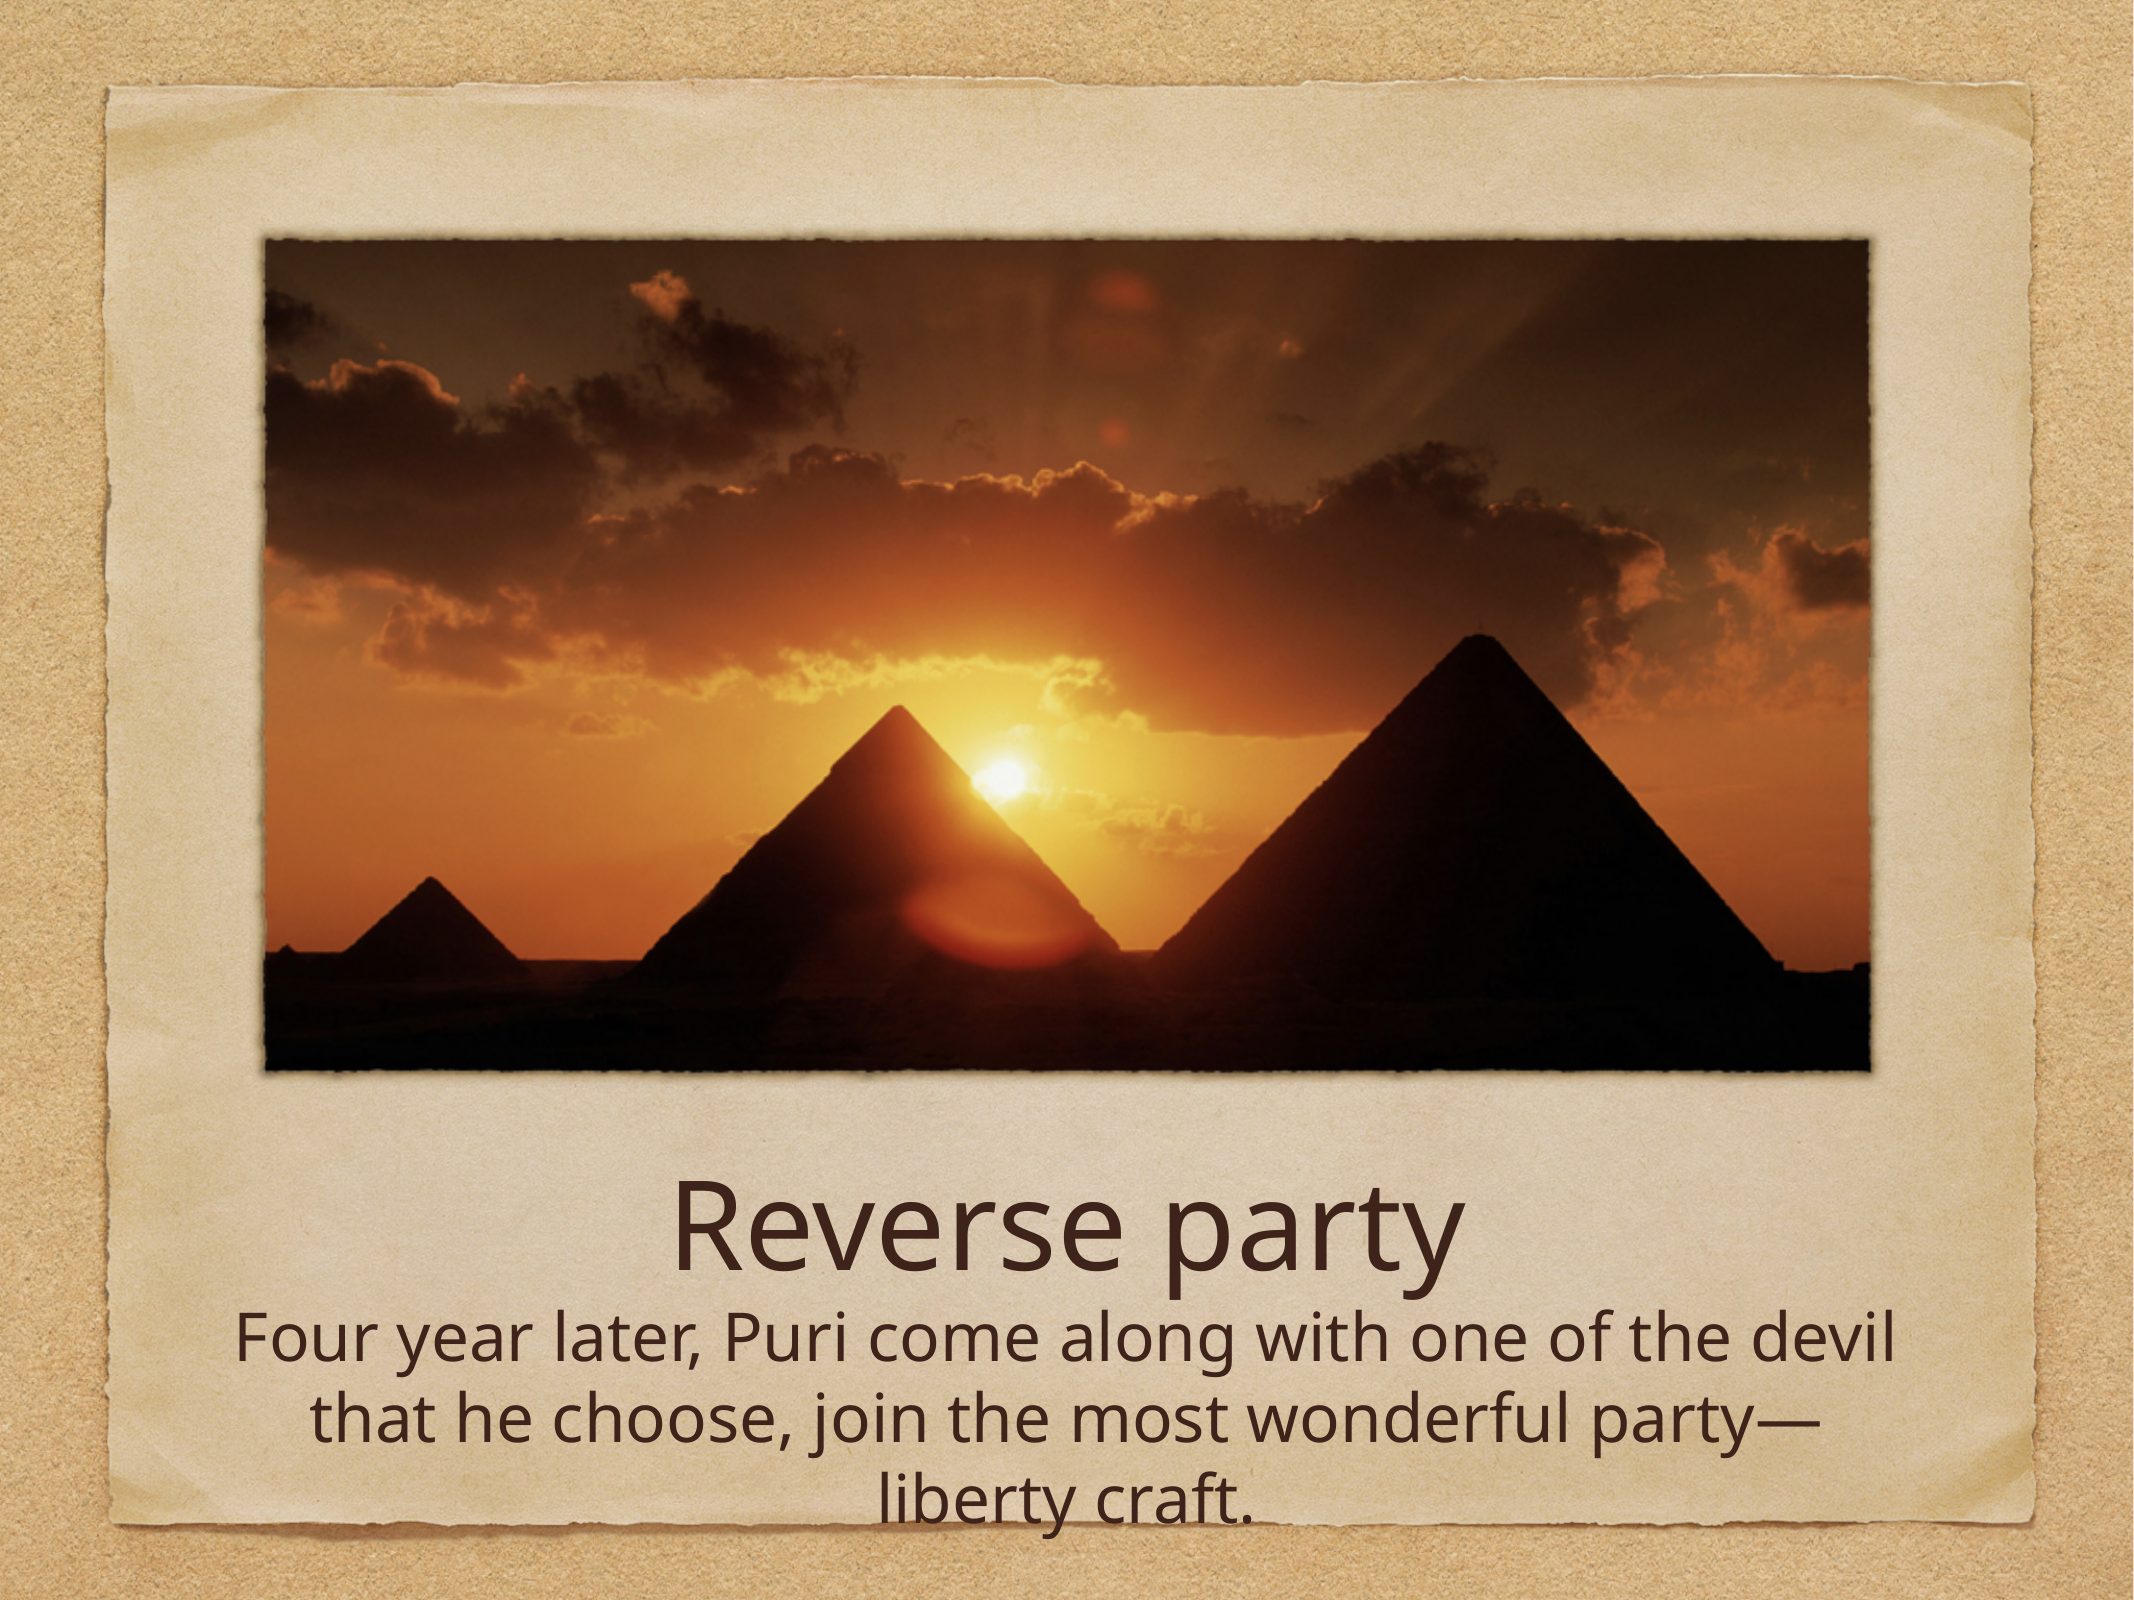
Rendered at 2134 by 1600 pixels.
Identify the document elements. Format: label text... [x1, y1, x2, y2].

title Reverse party [207, 1095, 1926, 1284]
picture [0, 0, 2134, 1600]
list Four year later, Puri come along with one of the devil that he choose, join the most wonderful party— liberty craft. [207, 1284, 1926, 1526]
